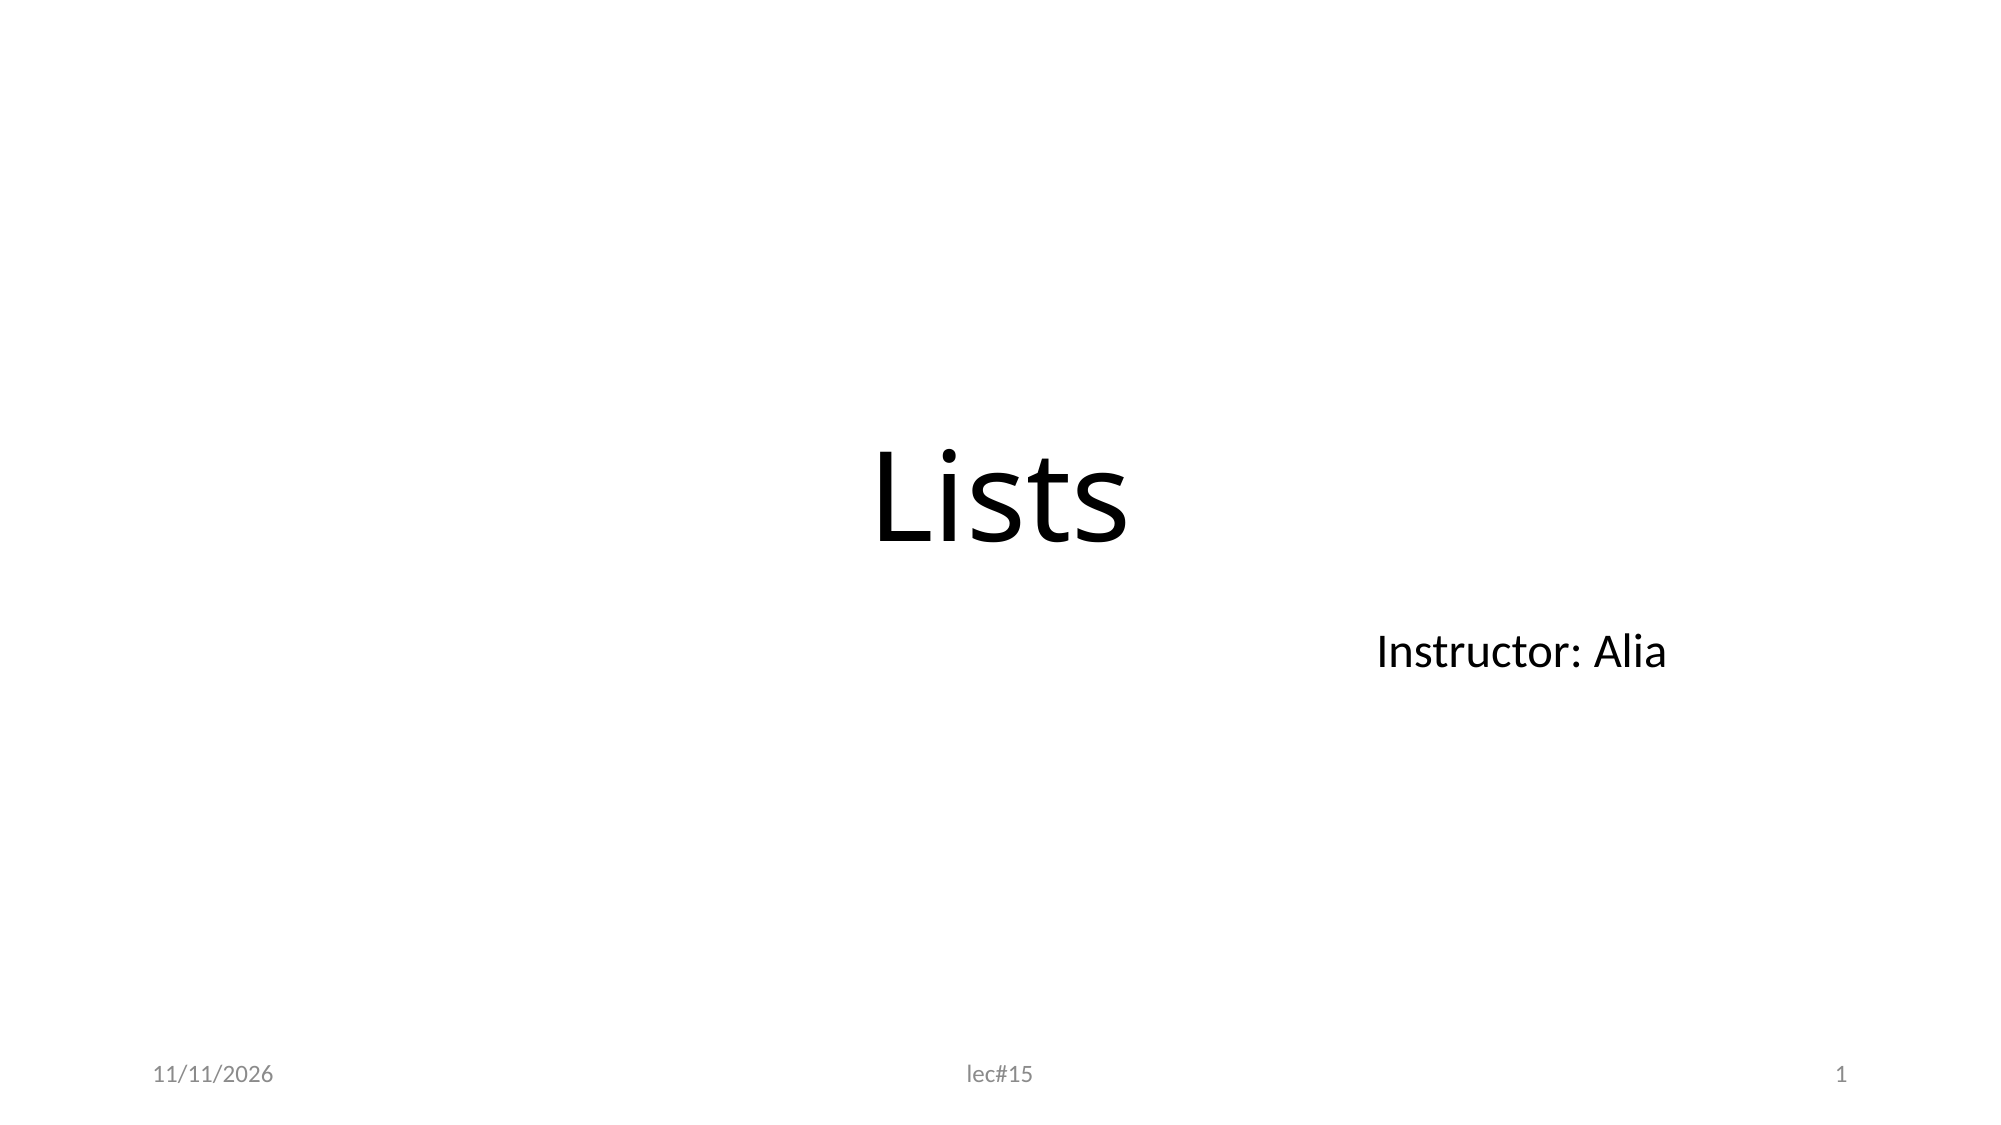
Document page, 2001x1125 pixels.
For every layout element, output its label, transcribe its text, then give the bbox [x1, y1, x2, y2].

title Lists [249, 184, 1750, 576]
footer lec#15 [662, 1042, 1338, 1103]
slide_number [137, 1042, 588, 1103]
slide_number 1 [1412, 1042, 1863, 1103]
subtitle Instructor: Alia [1248, 617, 1796, 686]
